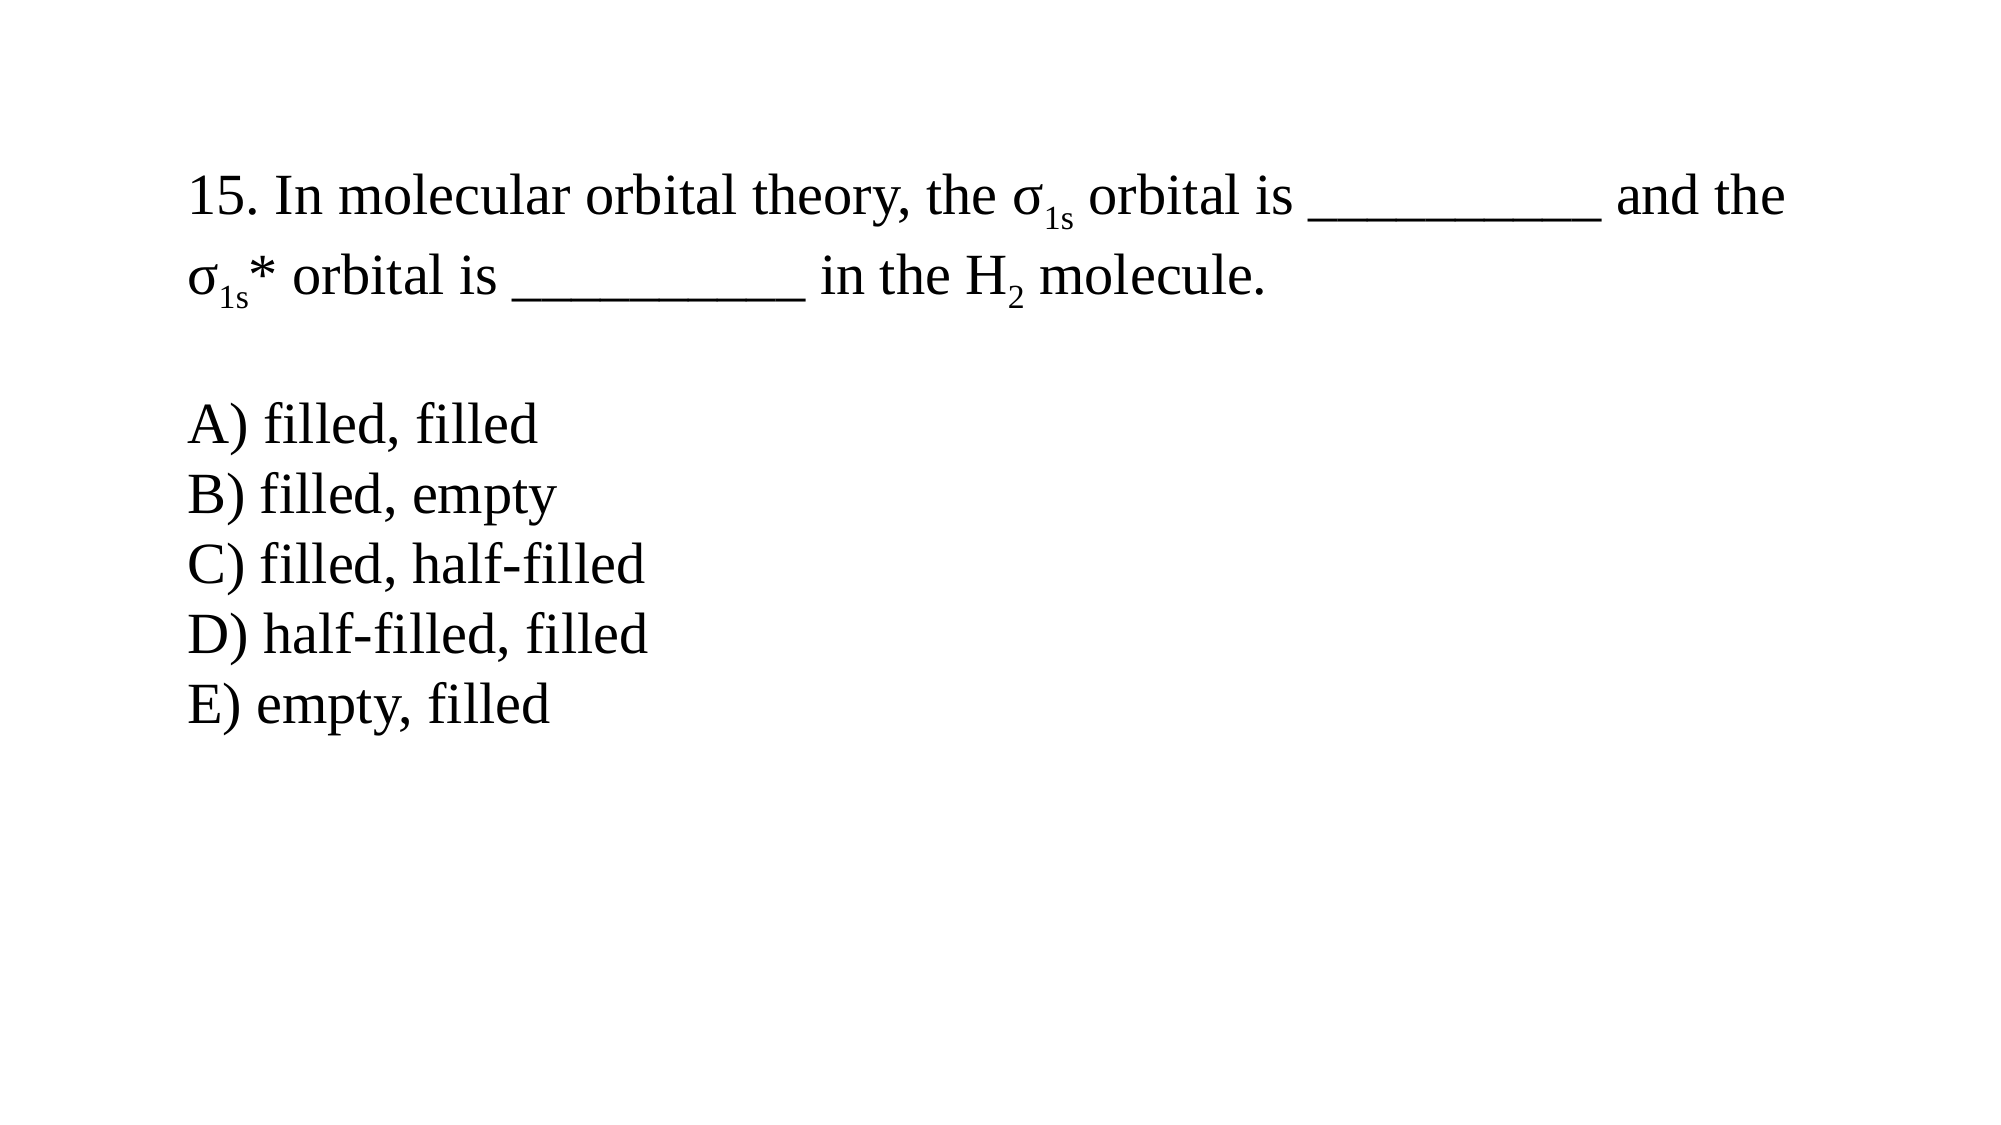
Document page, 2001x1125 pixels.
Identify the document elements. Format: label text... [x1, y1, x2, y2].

text_box 15. In molecular orbital theory, the σ1s orbital is __________ and the σ1s* orbital is __________ in the H2 molecule. A) filled, filled B) filled, empty C) filled, half-filled D) half-filled, filled E) empty, filled [172, 148, 1864, 743]
